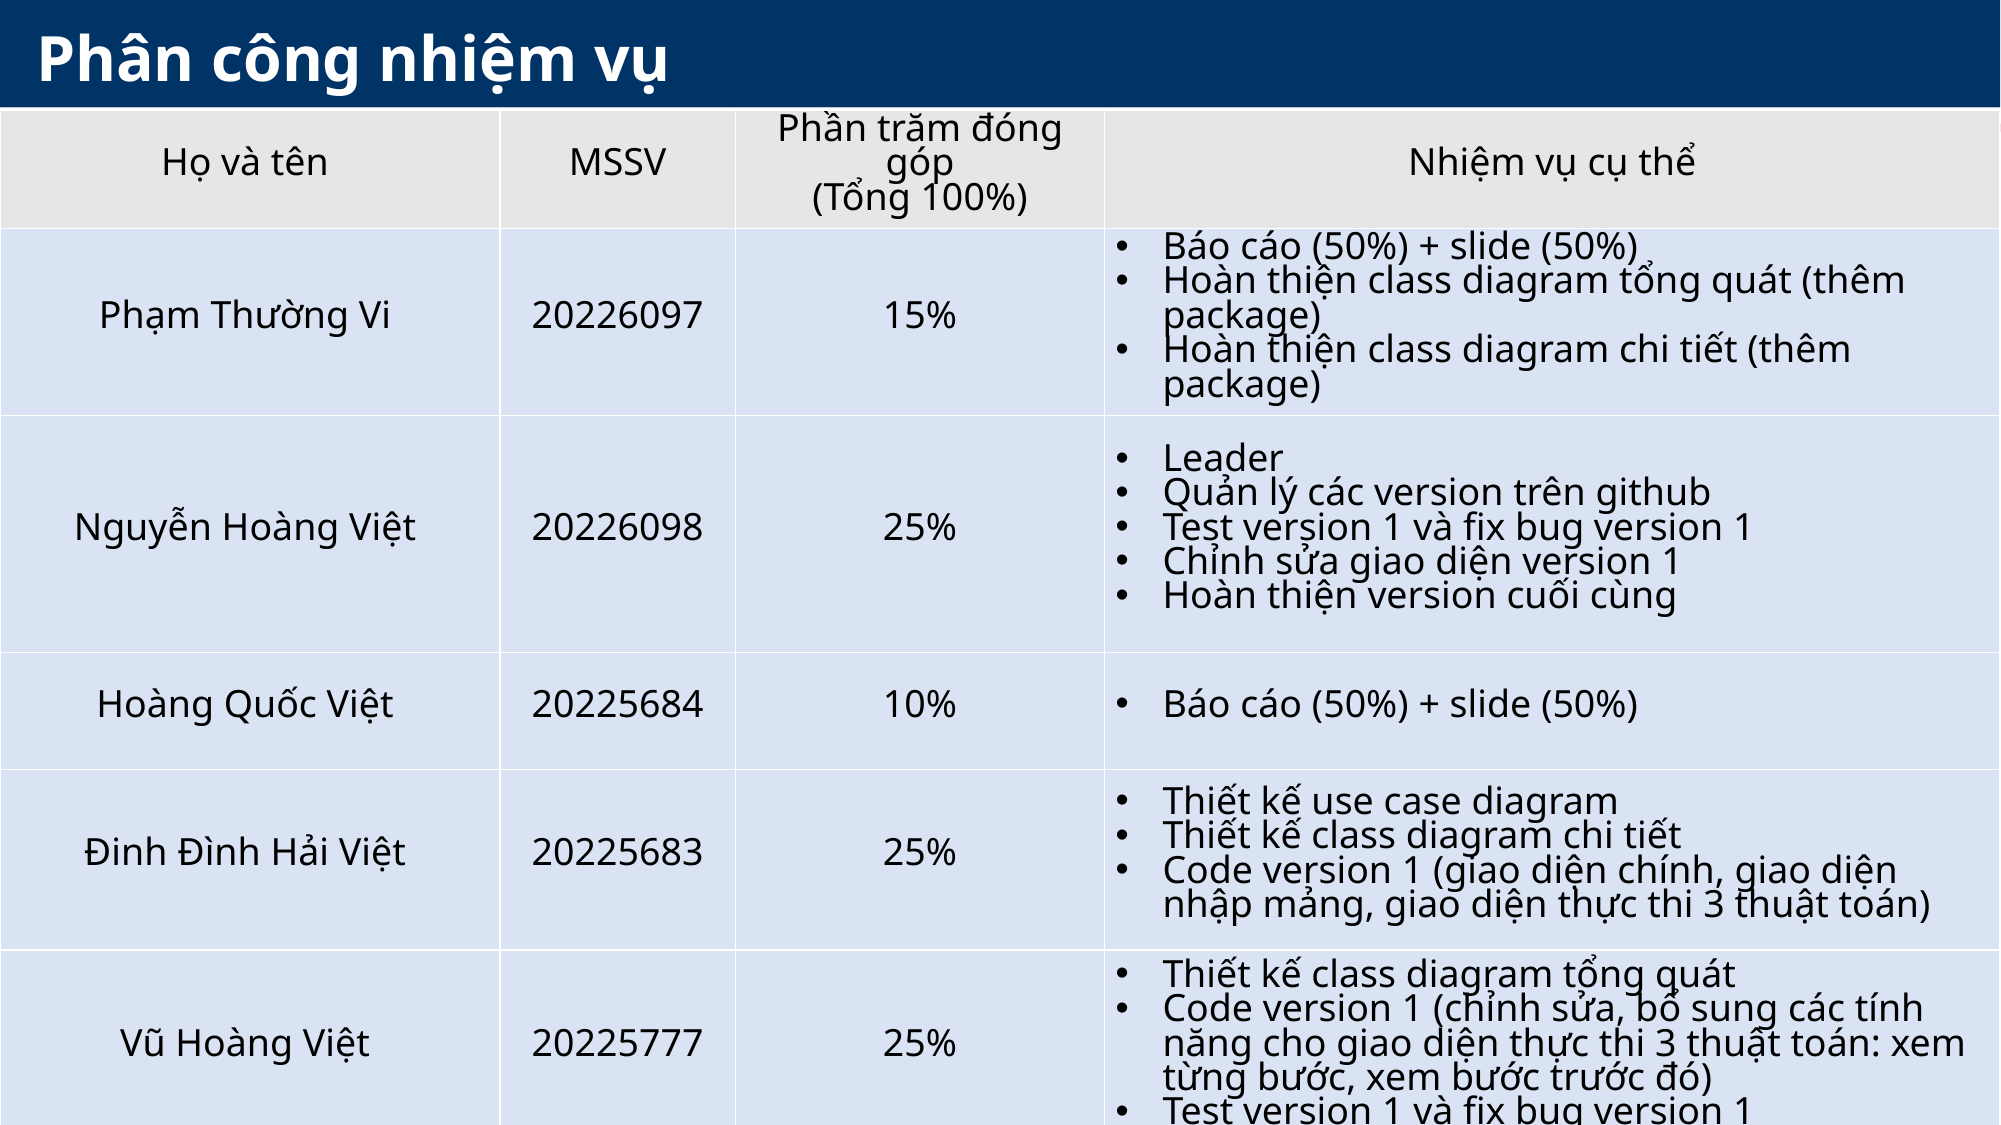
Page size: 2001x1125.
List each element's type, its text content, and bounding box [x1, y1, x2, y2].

table_cell 25% [736, 770, 1104, 949]
table_cell Vũ Hoàng Việt [1, 951, 499, 1125]
table_cell 20225777 [501, 951, 735, 1125]
table_header Phần trăm đóng góp (Tổng 100%) [736, 132, 1104, 228]
table_cell 25% [736, 416, 1104, 652]
table_cell 25% [736, 951, 1104, 1125]
table_cell Thiết kế class diagram tổng quát Code version 1 (chỉnh sửa, bổ sung các tính năng cho giao diện thực thi 3 thuật toán: xem từng bước, xem bước trước đó) Test version 1 và fix bug version 1 [1105, 951, 1999, 1125]
table_cell 20226098 [501, 416, 735, 652]
table_cell 20226097 [501, 229, 735, 415]
table_cell Đinh Đình Hải Việt [1, 770, 499, 949]
table_cell Phạm Thường Vi [1, 229, 499, 415]
table_cell Thiết kế use case diagram Thiết kế class diagram chi tiết Code version 1 (giao diện chính, giao diện nhập mảng, giao diện thực thi 3 thuật toán) [1105, 770, 1999, 949]
table_cell Báo cáo (50%) + slide (50%) [1105, 653, 1999, 769]
table_cell 10% [736, 653, 1104, 769]
table_header Nhiệm vụ cụ thể [1105, 111, 1999, 228]
table_header Họ và tên [1, 111, 499, 228]
table_cell Báo cáo (50%) + slide (50%) Hoàn thiện class diagram tổng quát (thêm package) Hoàn thiện class diagram chi tiết (thêm package) [1105, 229, 1999, 415]
table_header MSSV [501, 132, 735, 228]
table_cell 20225684 [501, 653, 735, 769]
table_cell 20225683 [501, 770, 735, 949]
text_box Phân công nhiệm vụ [21, 11, 1429, 132]
picture [0, 0, 2001, 1125]
table_cell Nguyễn Hoàng Việt [1, 416, 499, 652]
table_cell Leader Quản lý các version trên github Test version 1 và fix bug version 1 Chỉnh sửa giao diện version 1 Hoàn thiện version cuối cùng [1105, 416, 1999, 652]
table_cell Hoàng Quốc Việt [1, 653, 499, 769]
table_cell 15% [736, 229, 1104, 415]
